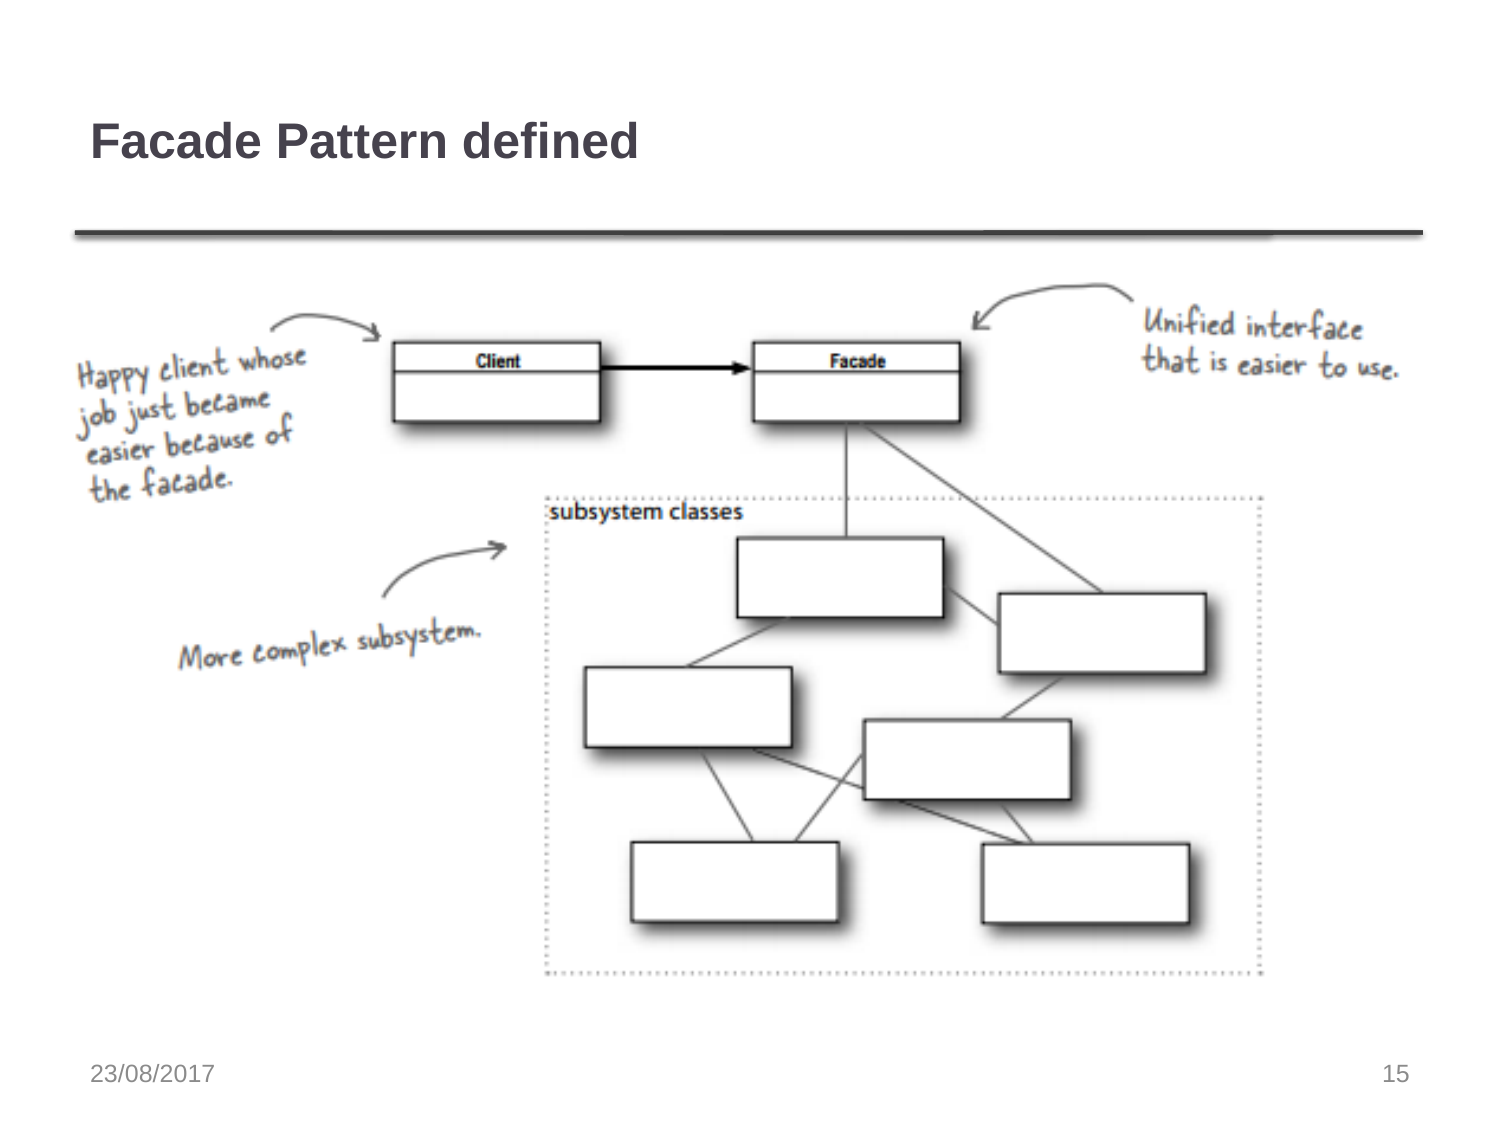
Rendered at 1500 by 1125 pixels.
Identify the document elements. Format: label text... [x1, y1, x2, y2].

slide_number 15 [1074, 1042, 1425, 1103]
title Facade Pattern defined [74, 44, 1272, 233]
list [74, 262, 1426, 1006]
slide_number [75, 1042, 425, 1103]
